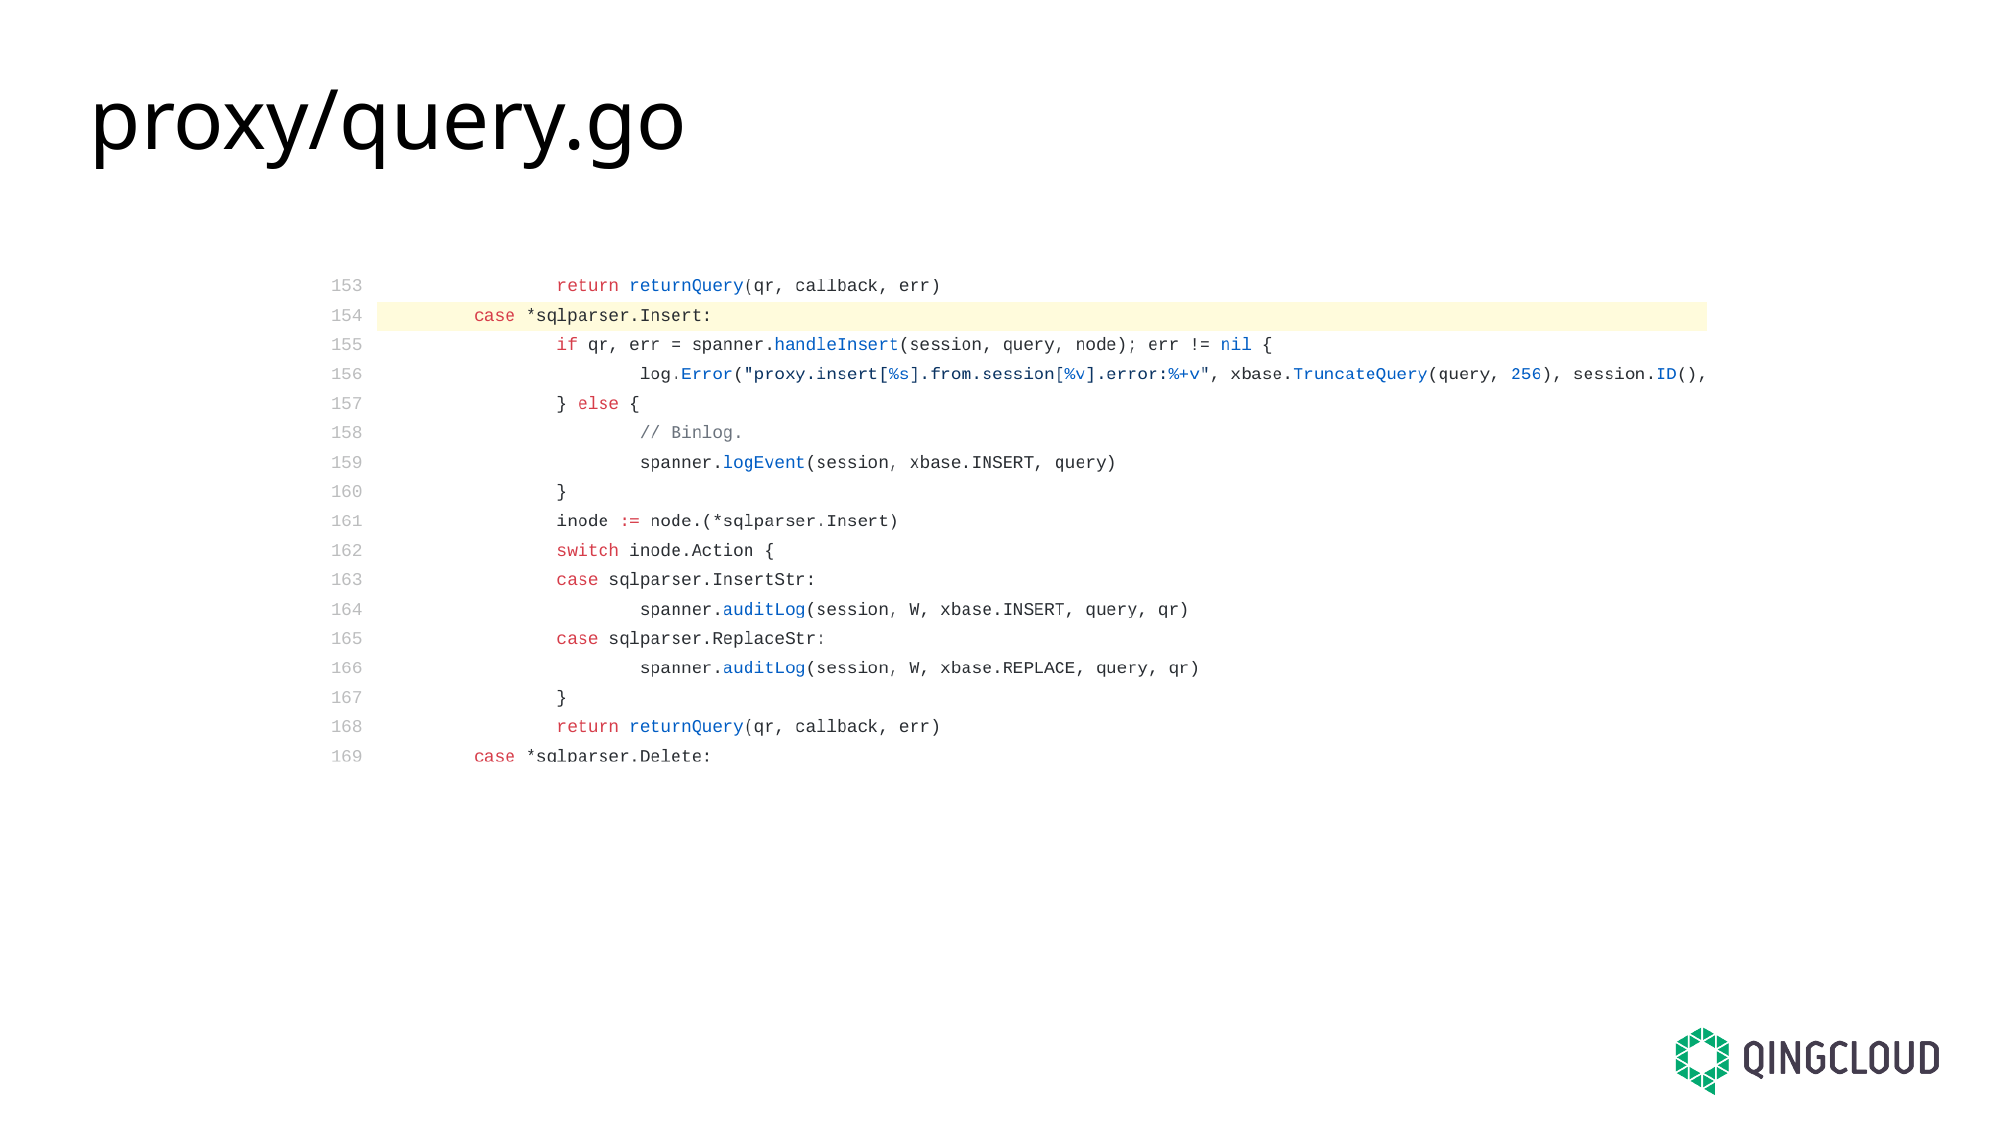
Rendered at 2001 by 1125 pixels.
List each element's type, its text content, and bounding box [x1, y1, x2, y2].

picture [1650, 1013, 1961, 1105]
title proxy/query.go [74, 63, 805, 182]
picture [325, 279, 1707, 762]
